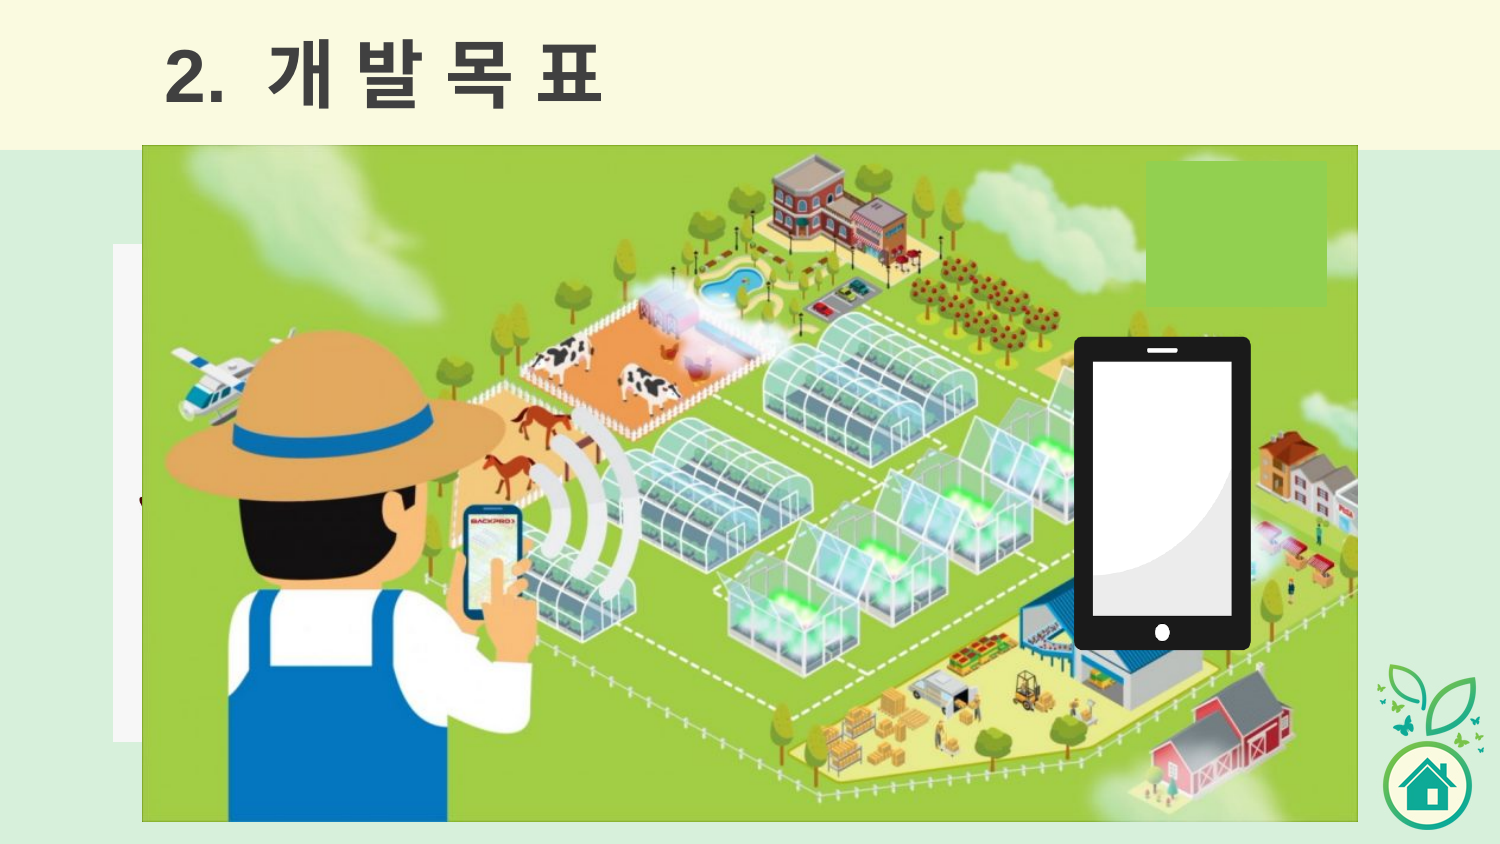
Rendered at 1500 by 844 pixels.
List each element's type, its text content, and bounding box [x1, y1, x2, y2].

picture [0, 144, 1500, 844]
title 2. 개 발 목 표 [0, 0, 1500, 146]
